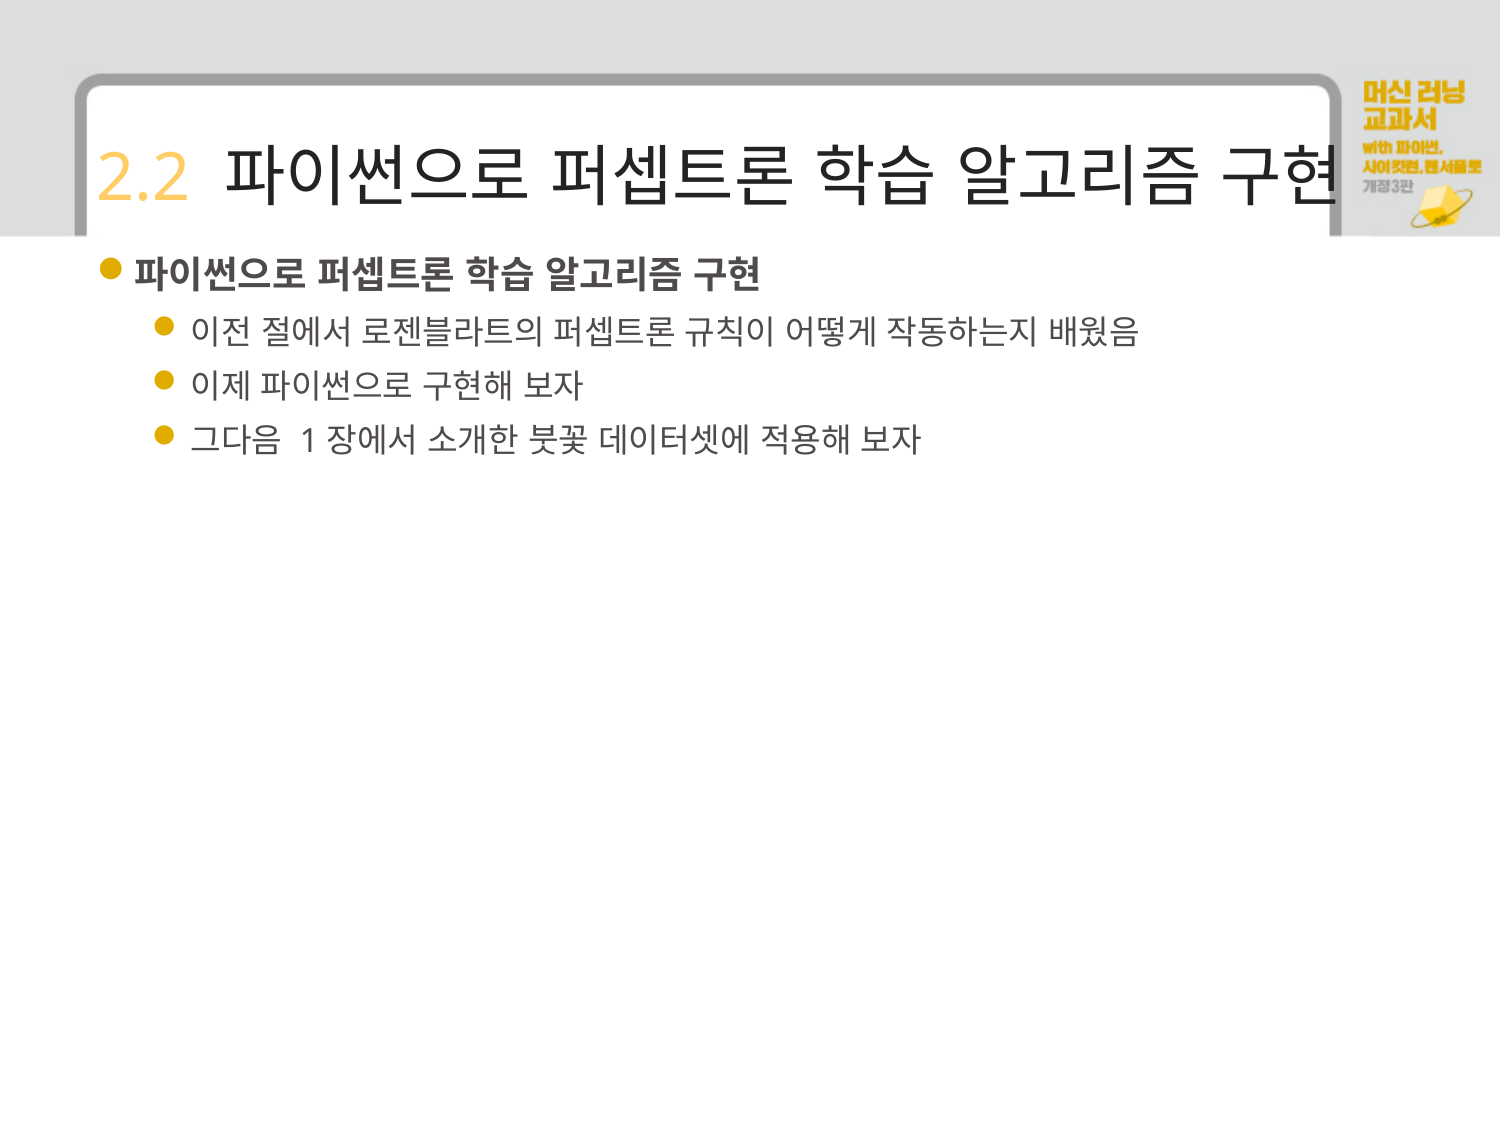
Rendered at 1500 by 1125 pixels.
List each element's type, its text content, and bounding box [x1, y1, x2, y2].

title 2.2 파이썬으로 퍼셉트론 학습 알고리즘 구현 [81, 90, 1412, 222]
list 파이썬으로 퍼셉트론 학습 알고리즘 구현 이전 절에서 로젠블라트의 퍼셉트론 규칙이 어떻게 작동하는지 배웠음 이제 파이썬으로 구현해 보자 그다음 1장에서 소개한 붓꽃 데이터셋에 적용해 보자 [81, 239, 1412, 1054]
picture [0, 0, 1500, 1125]
